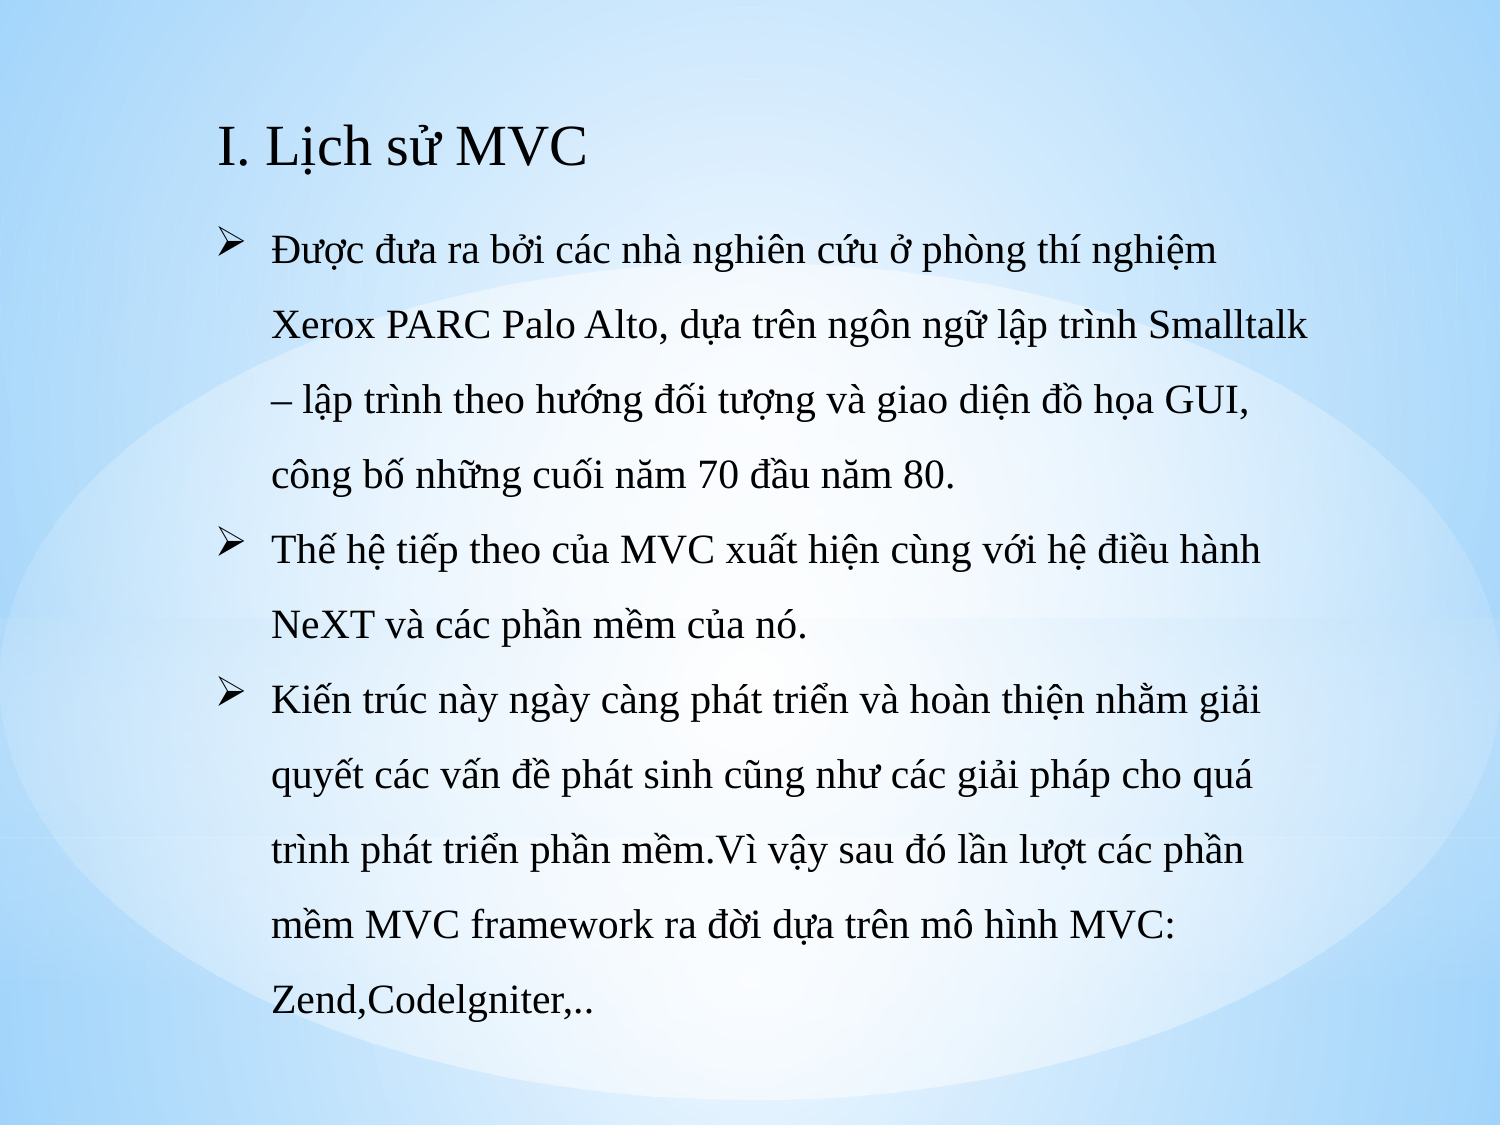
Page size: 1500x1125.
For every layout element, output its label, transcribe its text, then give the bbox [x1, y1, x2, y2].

text_box I. Lịch sử MVC [202, 99, 604, 185]
text_box Được đưa ra bởi các nhà nghiên cứu ở phòng thí nghiệm Xerox PARC Palo Alto, dựa trên ngôn ngữ lập trình Smalltalk – lập trình theo hướng đối tượng và giao diện đồ họa GUI, công bố những cuối năm 70 đầu năm 80. Thế hệ tiếp theo của MVC xuất hiện cùng với hệ điều hành NeXT và các phần mềm của nó. Kiến trúc này ngày càng phát triển và hoàn thiện nhằm giải quyết các vấn đề phát sinh cũng như các giải pháp cho quá trình phát triển phần mềm.Vì vậy sau đó lần lượt các phần mềm MVC framework ra đời dựa trên mô hình MVC: Zend,Codelgniter,.. [199, 189, 1325, 1029]
